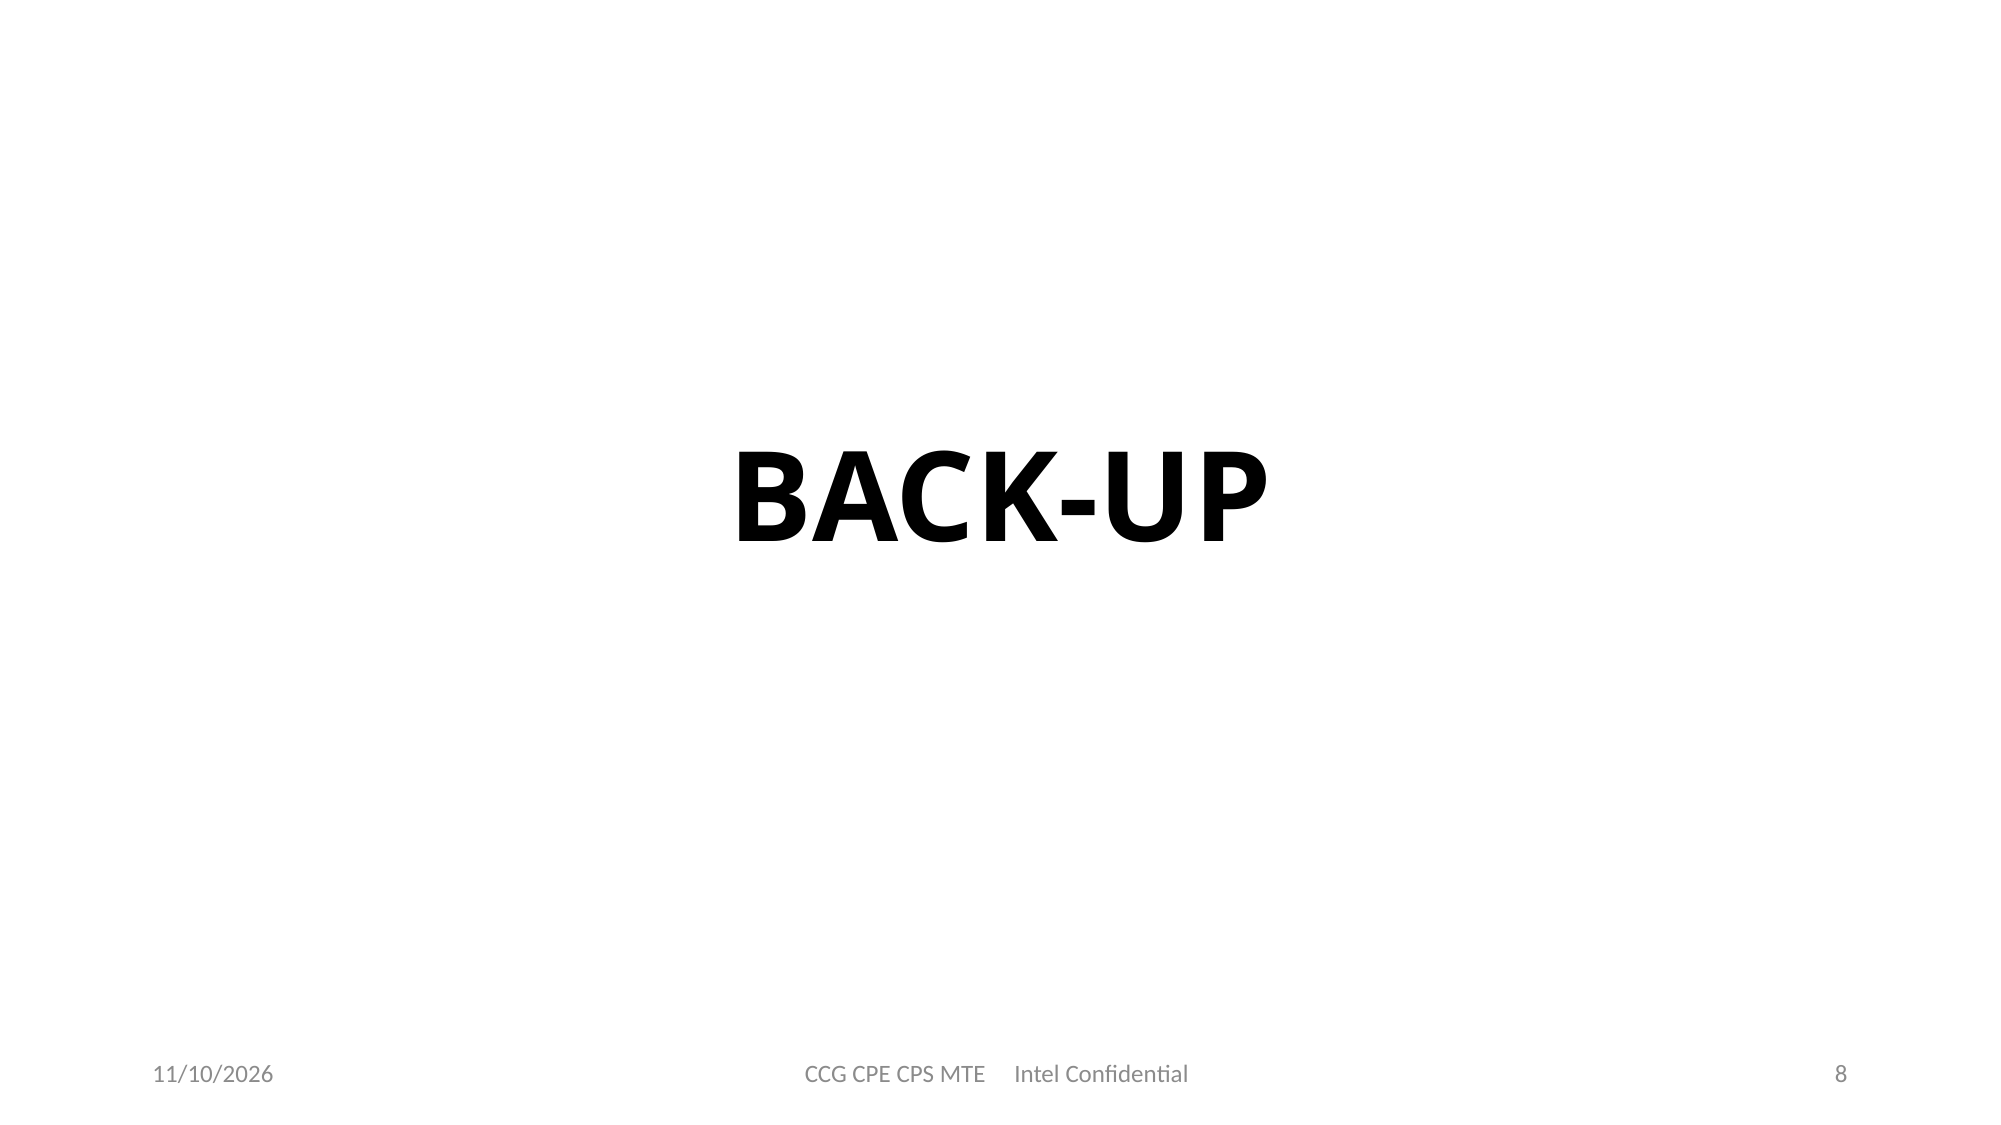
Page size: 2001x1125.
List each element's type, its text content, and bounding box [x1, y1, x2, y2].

title BACK-UP [249, 184, 1750, 576]
slide_number 8 [1412, 1042, 1863, 1103]
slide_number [137, 1042, 588, 1103]
footer CCG CPE CPS MTE Intel Confidential [662, 1042, 1338, 1103]
